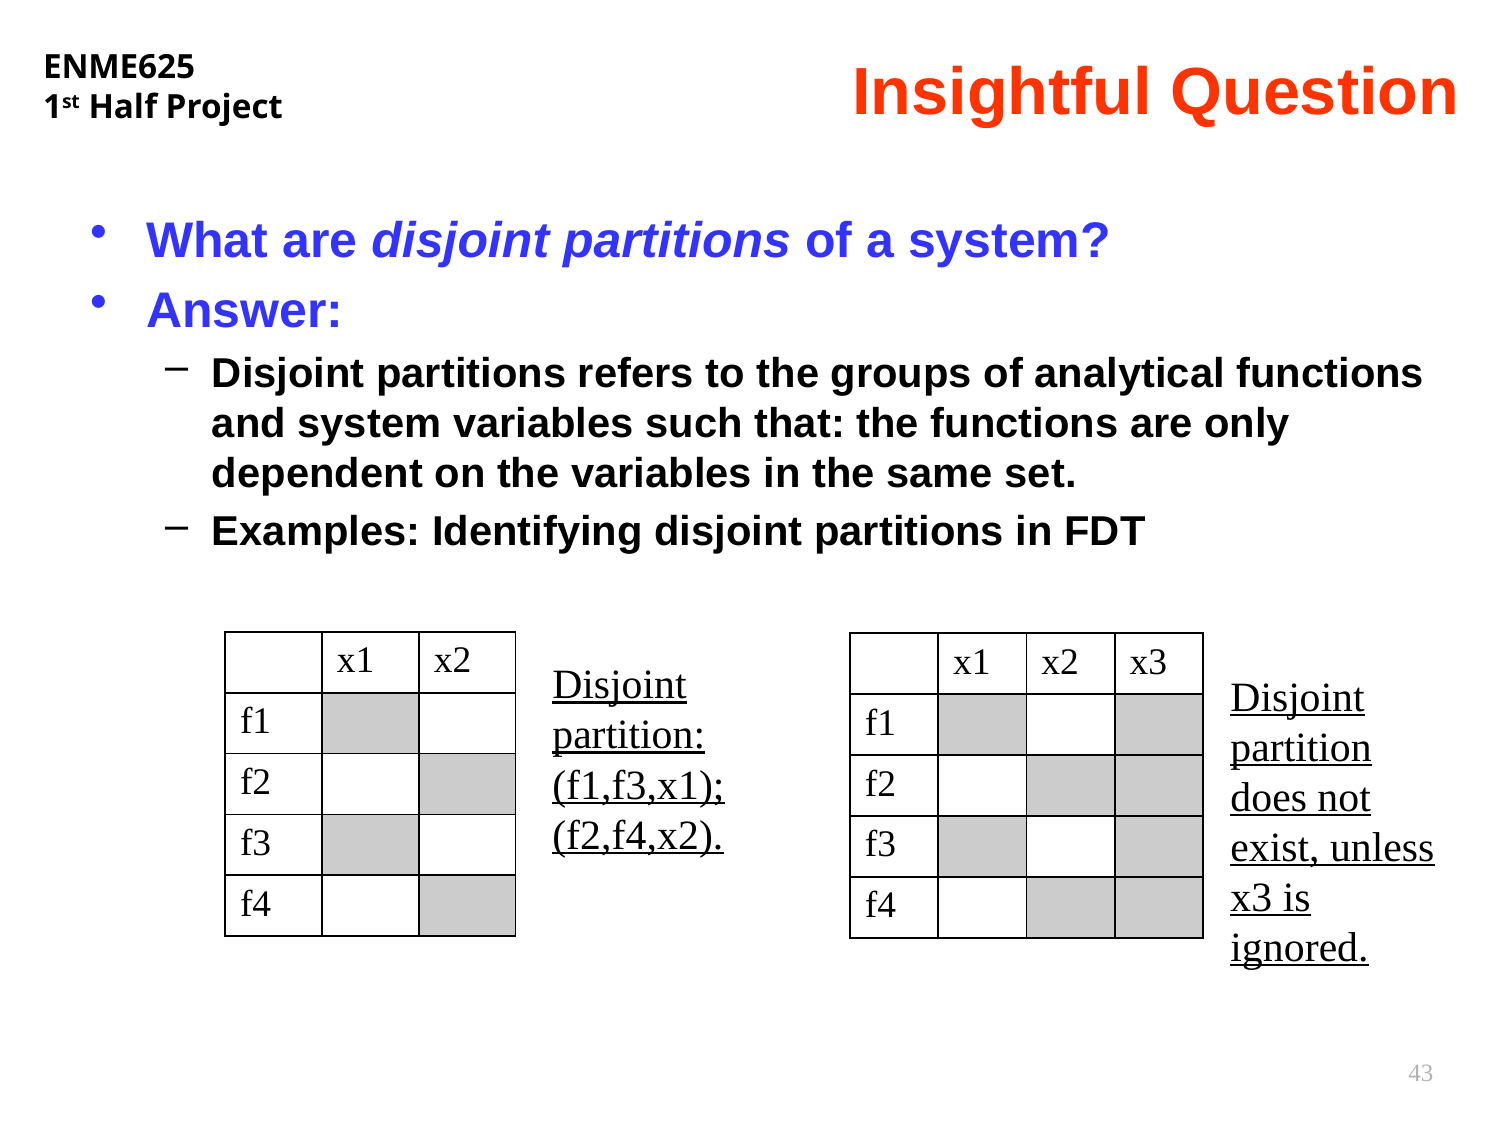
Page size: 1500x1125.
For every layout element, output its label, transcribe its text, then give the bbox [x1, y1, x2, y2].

table_header x1 [939, 634, 1026, 693]
table_cell [939, 756, 1026, 815]
table_cell [939, 695, 1026, 754]
table_cell f3 [851, 817, 937, 876]
table_cell [420, 815, 515, 874]
table_cell f1 [851, 695, 937, 754]
table_cell [323, 754, 418, 814]
text_box Disjoint partition: (f1,f3,x1); (f2,f4,x2). [537, 649, 788, 865]
table_cell [1027, 878, 1114, 937]
text_box Disjoint partition does not exist, unless x3 is ignored. [1215, 662, 1466, 978]
table_cell f2 [226, 754, 321, 814]
table_cell [420, 694, 515, 753]
table_cell f2 [851, 756, 937, 815]
table_cell f3 [226, 815, 321, 874]
table_cell [1116, 756, 1202, 815]
table_cell f1 [226, 694, 321, 753]
table_header x2 [420, 633, 515, 692]
table_cell f4 [851, 878, 937, 937]
table_header x2 [1027, 634, 1114, 693]
table_cell [1027, 756, 1114, 815]
table_cell [420, 876, 515, 935]
slide_number 43 [1110, 1041, 1449, 1101]
table_header x3 [1116, 634, 1202, 693]
table_cell [1116, 817, 1202, 876]
table_cell [939, 878, 1026, 937]
table_header [226, 633, 321, 692]
table_header [851, 634, 937, 693]
table_cell [1027, 817, 1114, 876]
table_header x1 [323, 633, 418, 692]
table_cell [1027, 695, 1114, 754]
table_cell [323, 694, 418, 753]
table_cell [1116, 878, 1202, 937]
title Insightful Question [387, 24, 1476, 151]
table_cell [323, 876, 418, 935]
table_cell [1116, 695, 1202, 754]
table_cell [420, 754, 515, 814]
list What are disjoint partitions of a system? Answer: Disjoint partitions refers to the groups of analytical functions and system variables such that: the functions are only dependent on the variables in the same set. Examples: Identifying disjoint partitions in FDT [74, 199, 1451, 1026]
table_cell [323, 815, 418, 874]
table_cell f4 [226, 876, 321, 935]
table_cell [939, 817, 1026, 876]
